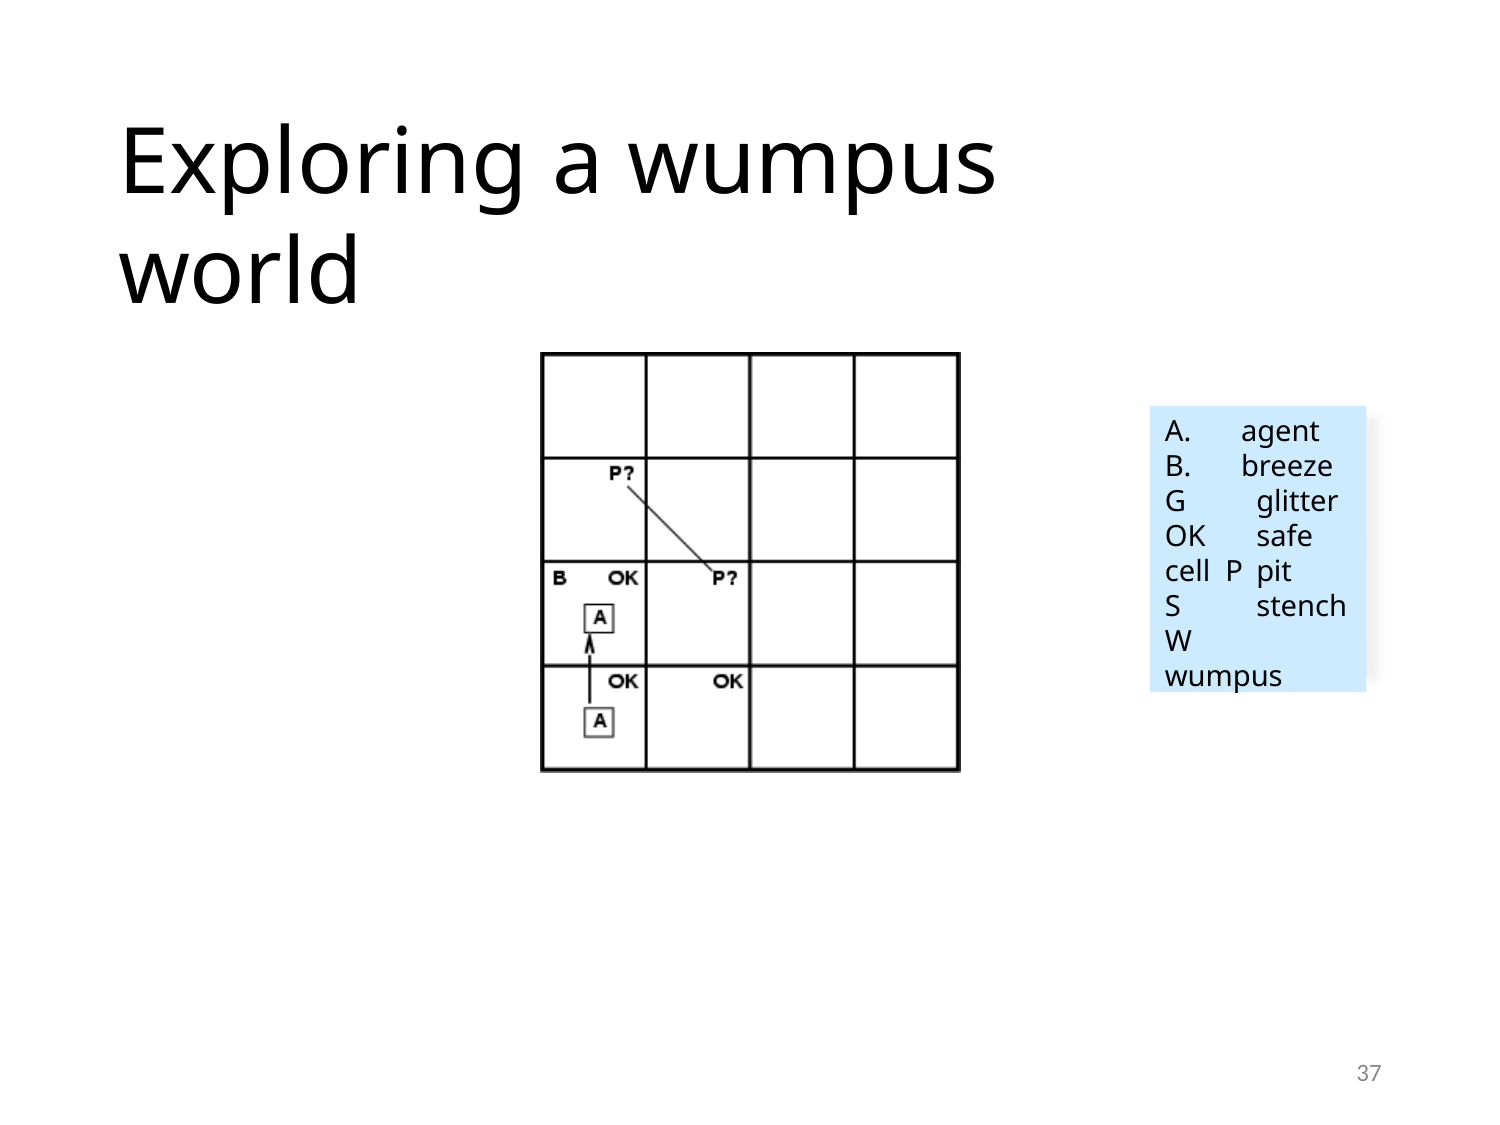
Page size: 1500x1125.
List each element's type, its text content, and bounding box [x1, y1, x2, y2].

picture [540, 351, 962, 773]
title Exploring a wumpus world [116, 100, 1093, 323]
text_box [1149, 405, 1390, 699]
slide_number 37 [1350, 1060, 1389, 1125]
